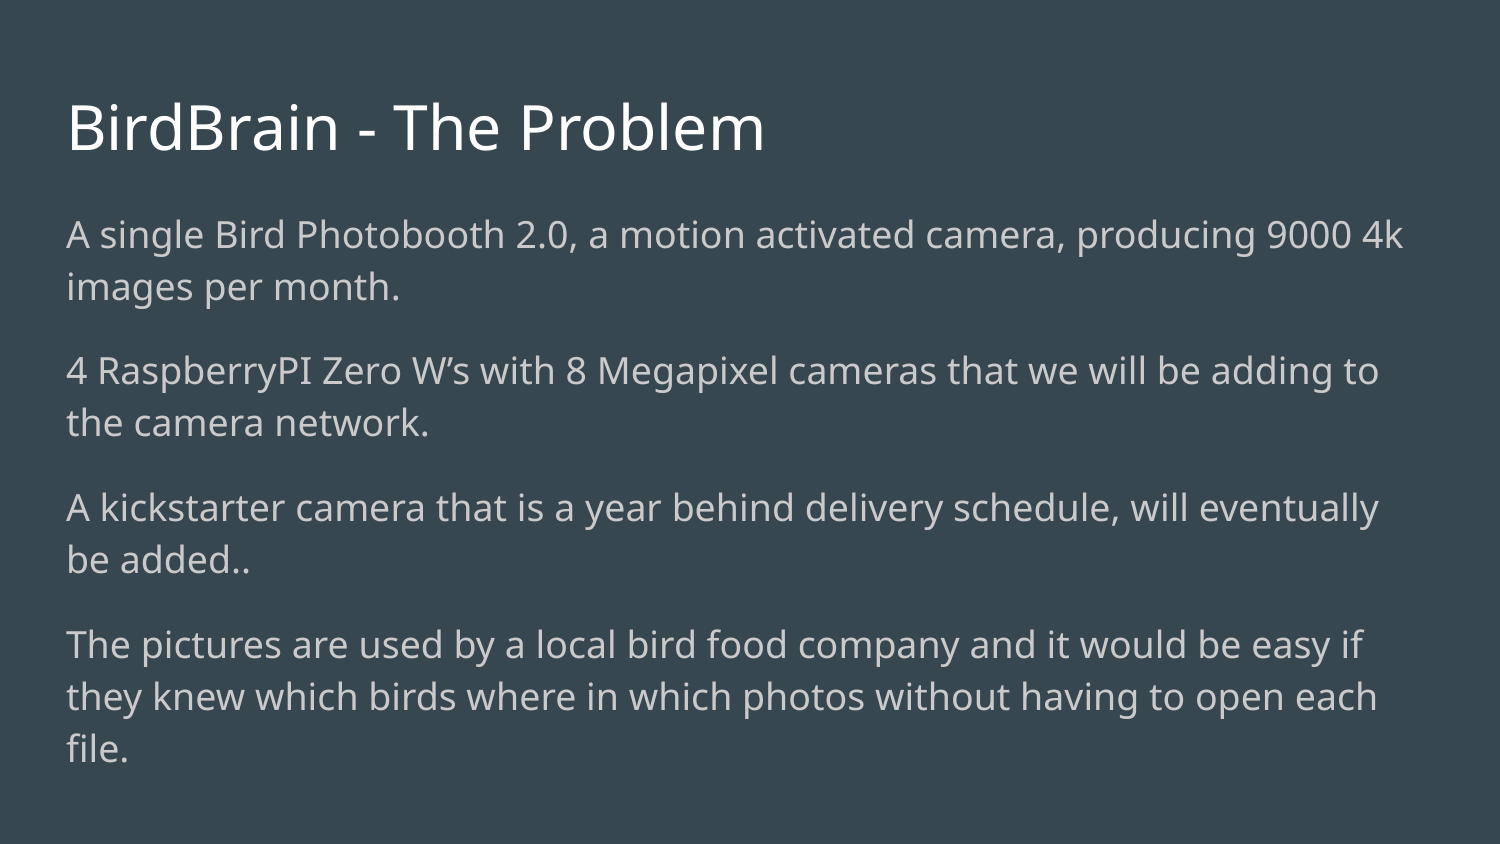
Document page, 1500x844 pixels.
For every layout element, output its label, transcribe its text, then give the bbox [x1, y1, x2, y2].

title BirdBrain - The Problem [51, 72, 1449, 167]
list A single Bird Photobooth 2.0, a motion activated camera, producing 9000 4k images per month. 4 RaspberryPI Zero W’s with 8 Megapixel cameras that we will be adding to the camera network. A kickstarter camera that is a year behind delivery schedule, will eventually be added.. The pictures are used by a local bird food company and it would be easy if they knew which birds where in which photos without having to open each file. [51, 189, 1449, 750]
